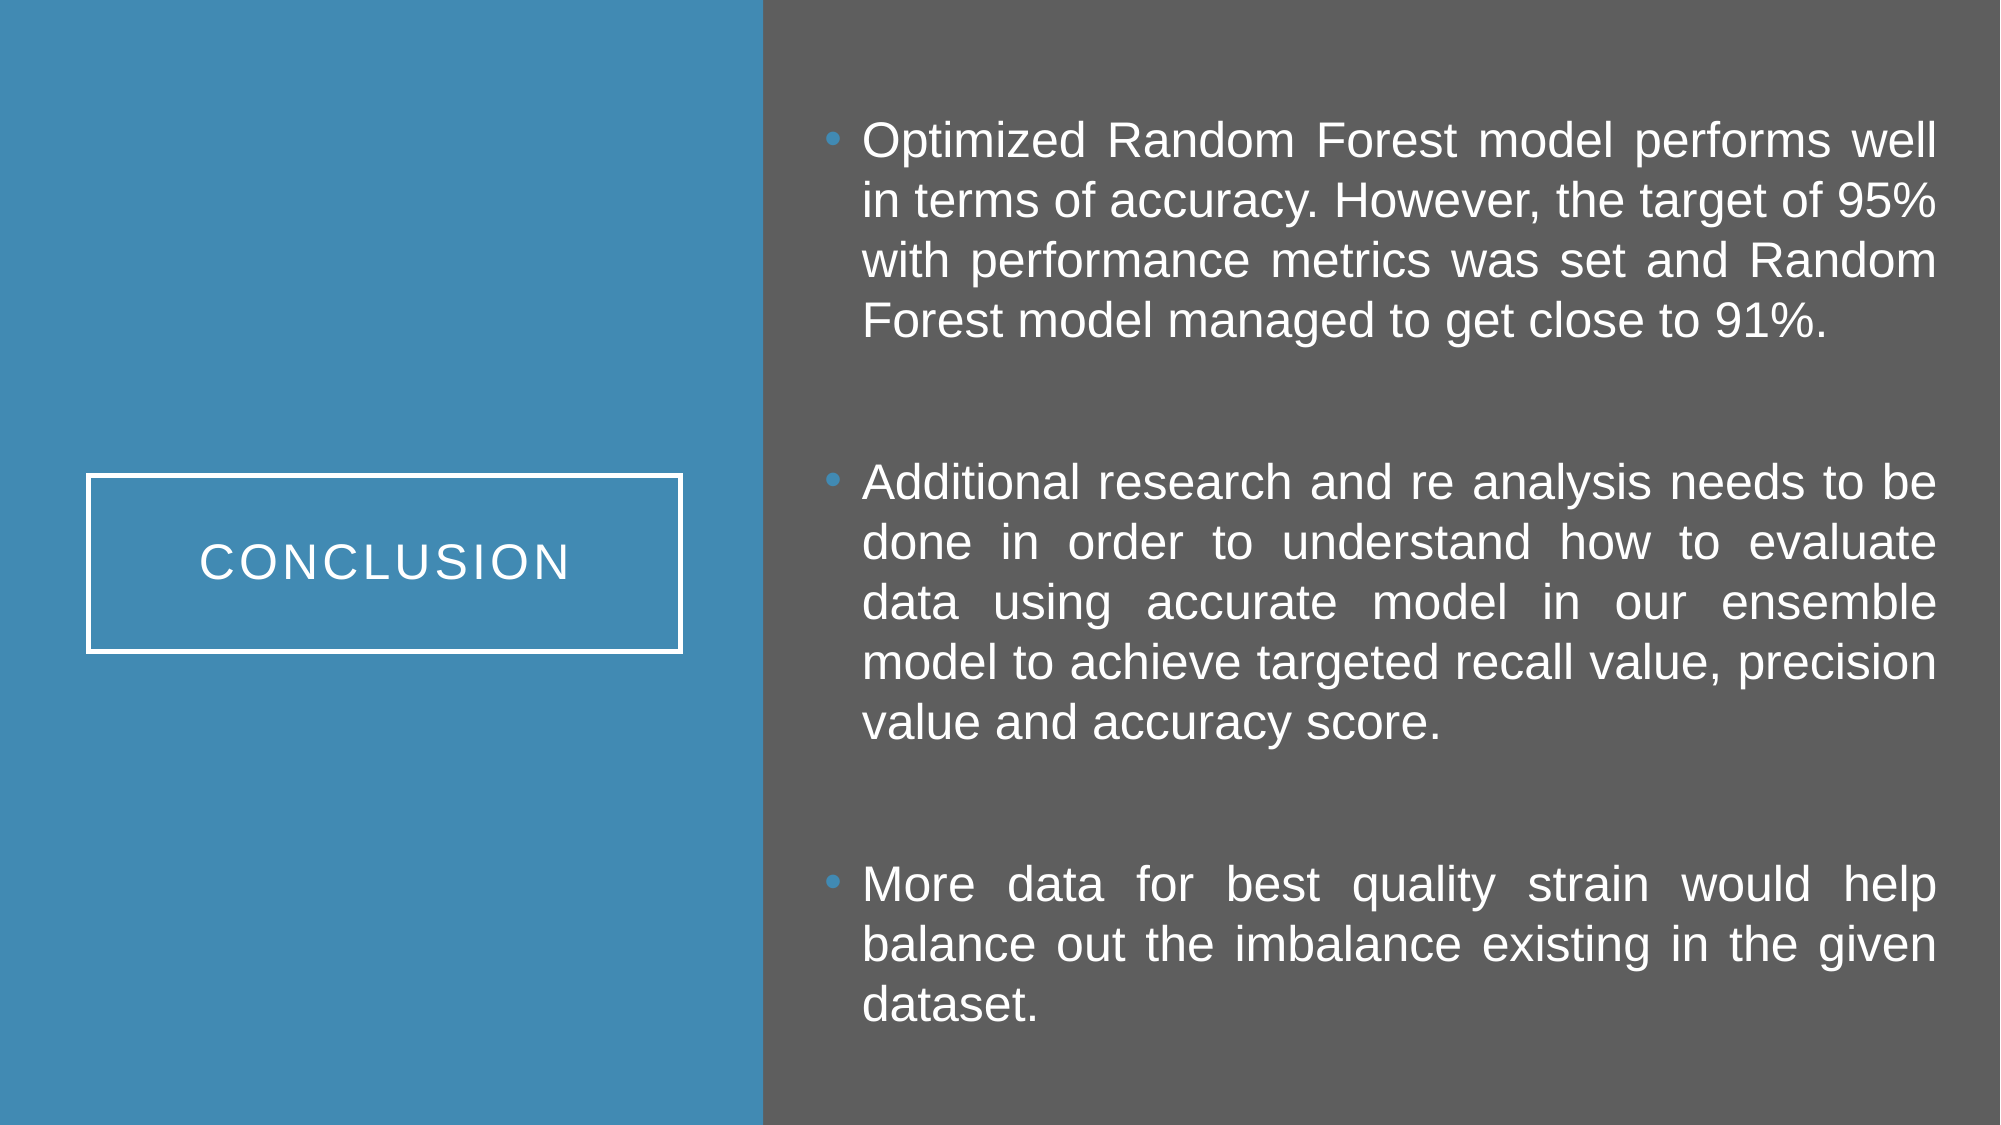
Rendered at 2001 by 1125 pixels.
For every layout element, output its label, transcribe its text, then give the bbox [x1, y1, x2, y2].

text_box [0, 0, 762, 1125]
text_box [762, 0, 2000, 1125]
title CONCLUSION [86, 473, 683, 654]
list Optimized Random Forest model performs well in terms of accuracy. However, the target of 95% with performance metrics was set and Random Forest model managed to get close to 91%. Additional research and re analysis needs to be done in order to understand how to evaluate data using accurate model in our ensemble model to achieve targeted recall value, precision value and accuracy score. More data for best quality strain would help balance out the imbalance existing in the given dataset. [809, 159, 1954, 980]
